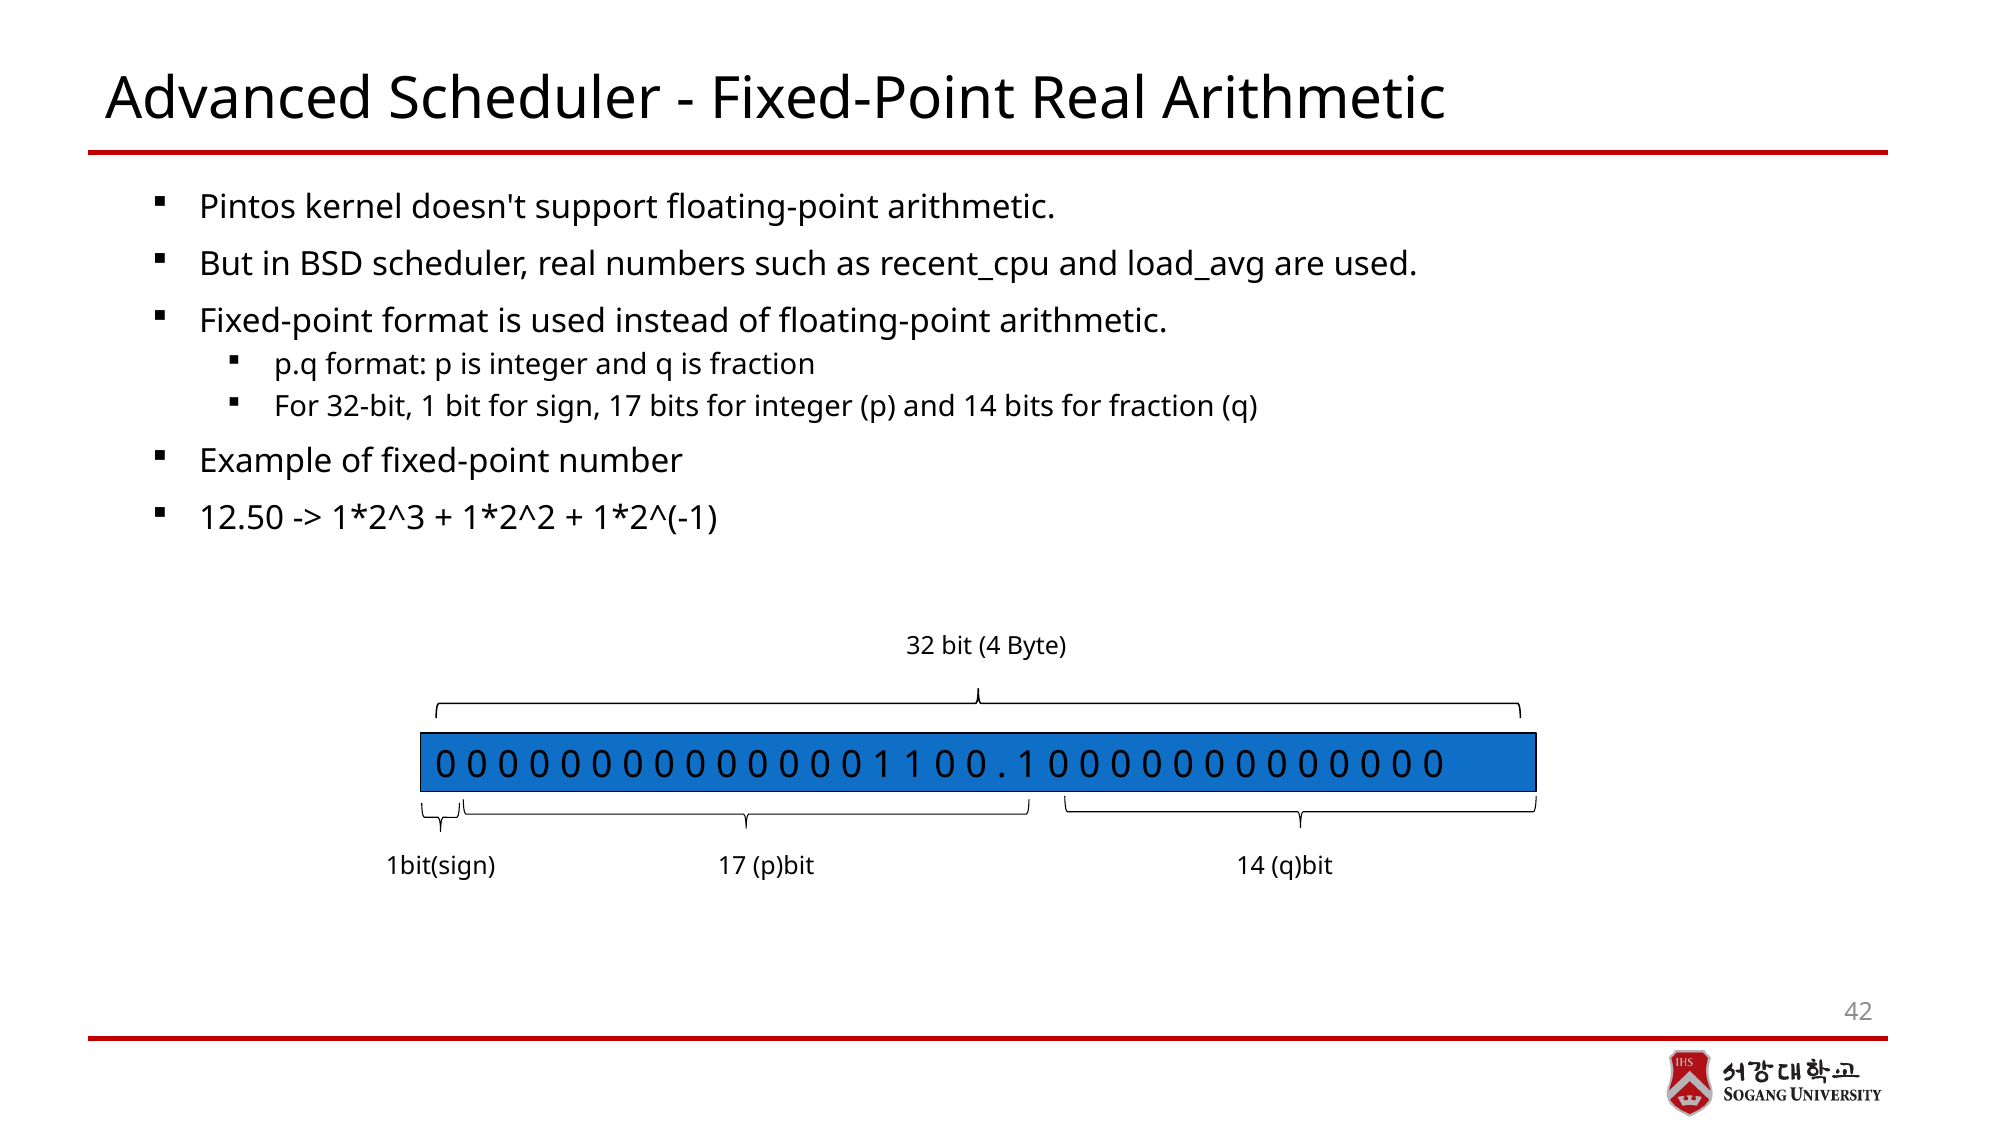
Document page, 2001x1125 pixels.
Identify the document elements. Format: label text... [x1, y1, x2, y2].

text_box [371, 615, 1537, 894]
picture [1659, 1049, 1888, 1117]
title Advanced Scheduler - Fixed-Point Real Arithmetic [91, 61, 1817, 141]
list Pintos kernel doesn't support floating-point arithmetic. But in BSD scheduler, real numbers such as recent_cpu and load_avg are used. Fixed-point format is used instead of floating-point arithmetic. p.q format: p is integer and q is fraction For 32-bit, 1 bit for sign, 17 bits for integer (p) and 14 bits for fraction (q) Example of fixed-point number 12.50 -> 1*2^3 + 1*2^2 + 1*2^(-1) [137, 182, 1863, 262]
slide_number 42 [1814, 982, 1888, 1043]
